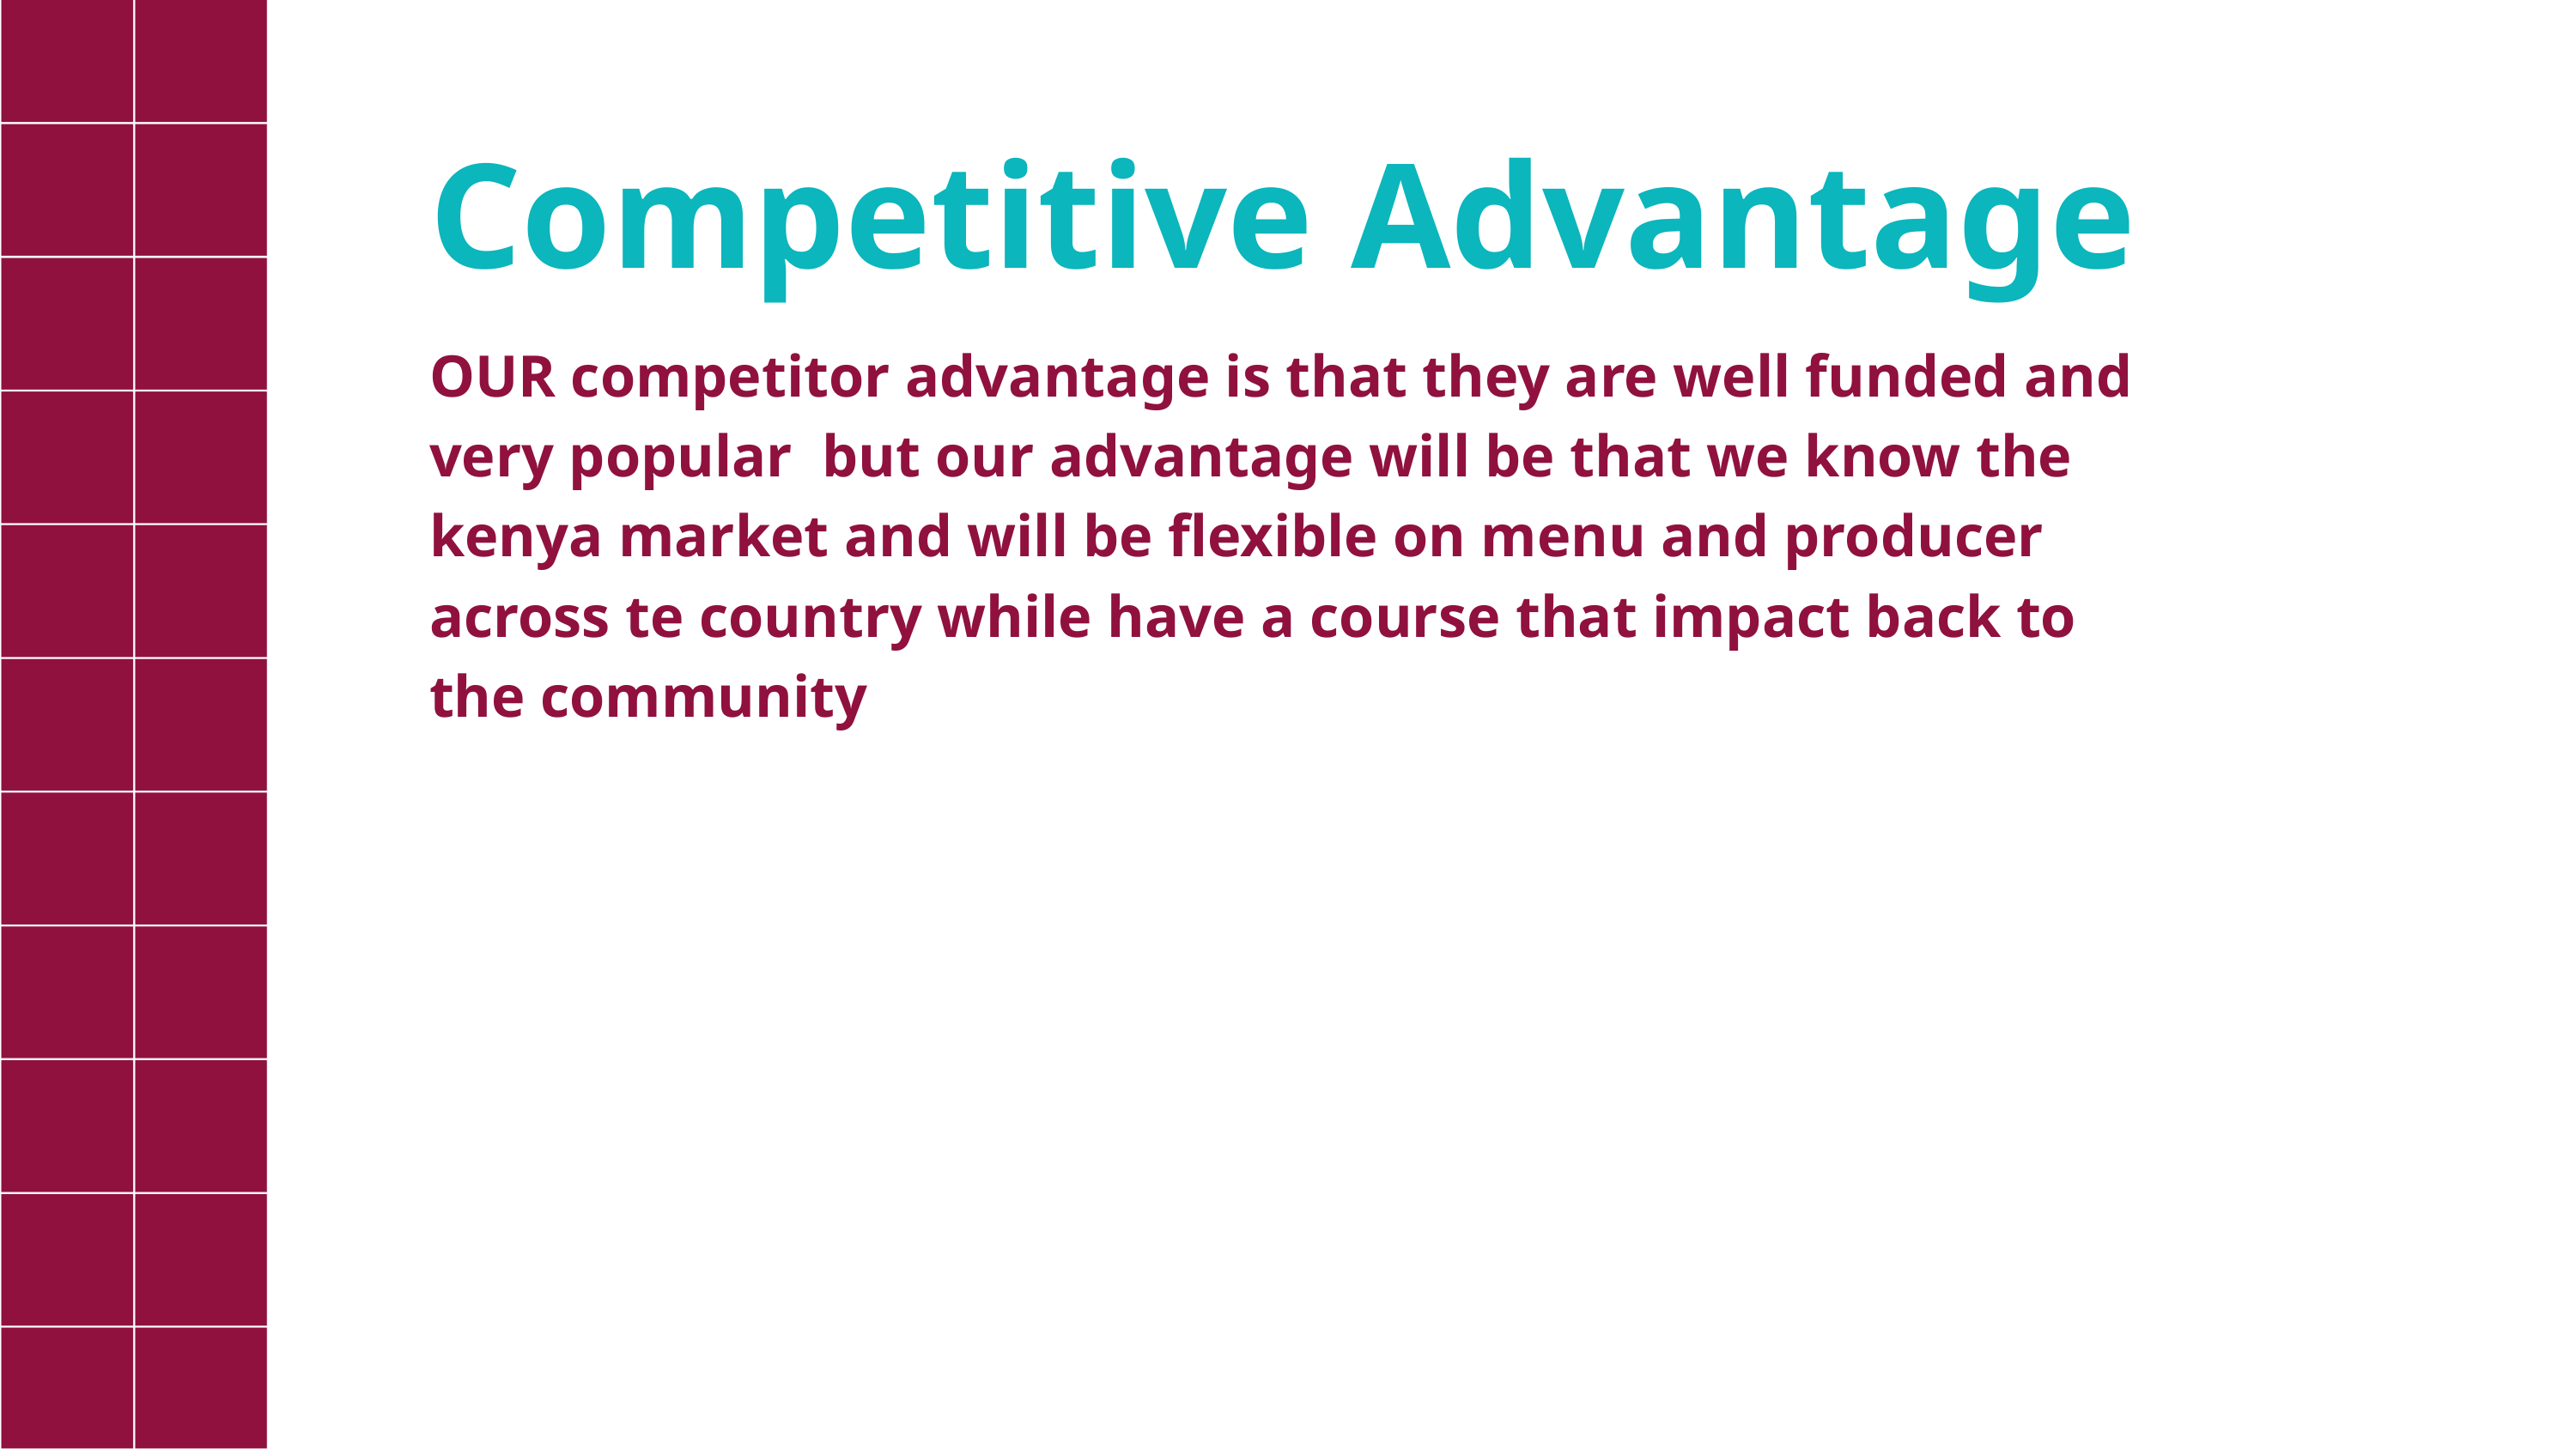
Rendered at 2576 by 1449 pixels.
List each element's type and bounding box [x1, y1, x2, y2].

text_box [428, 123, 2394, 646]
text_box [0, 0, 269, 1449]
